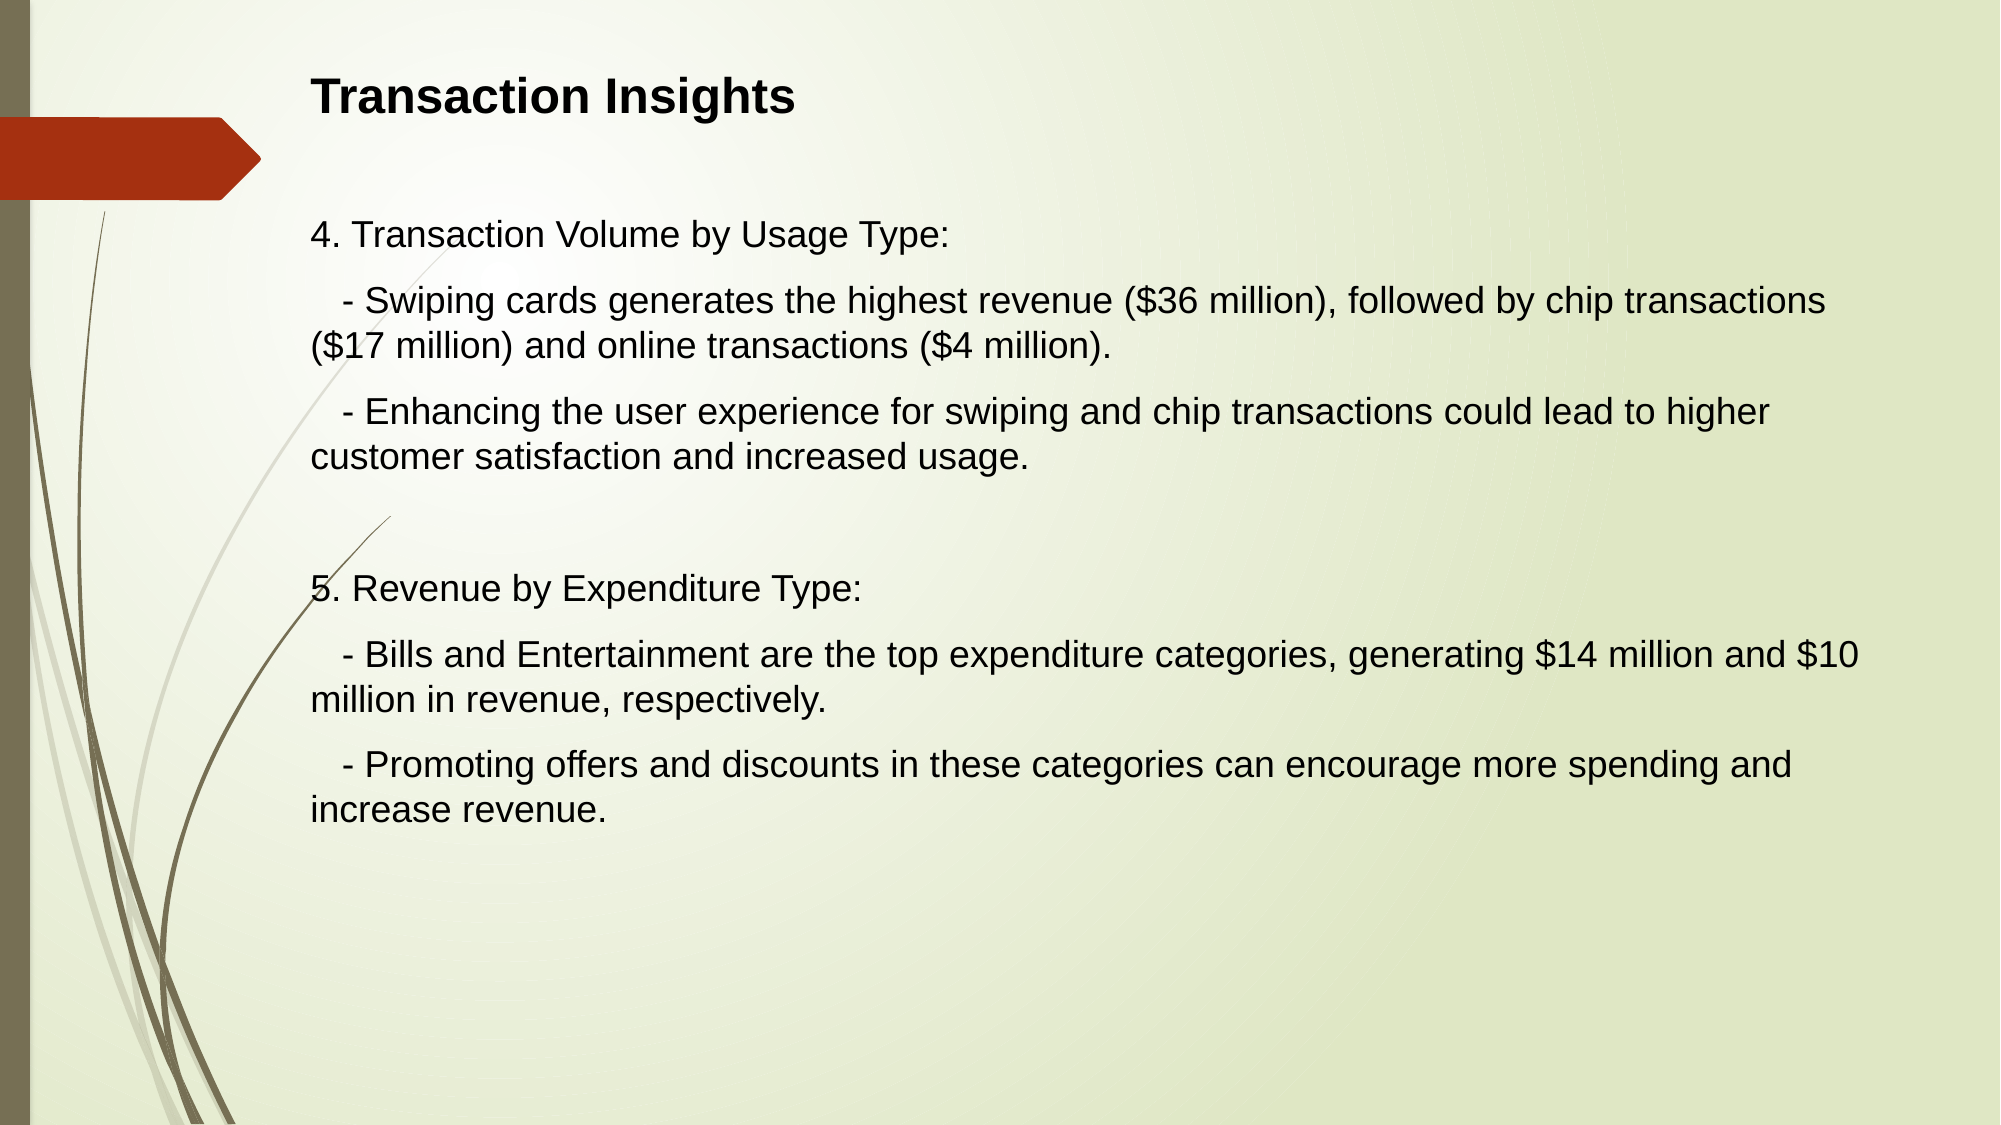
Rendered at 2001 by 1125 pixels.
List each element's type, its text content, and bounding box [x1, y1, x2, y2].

list Transaction Insights 4. Transaction Volume by Usage Type: - Swiping cards generates the highest revenue ($36 million), followed by chip transactions ($17 million) and online transactions ($4 million). - Enhancing the user experience for swiping and chip transactions could lead to higher customer satisfaction and increased usage. 5. Revenue by Expenditure Type: - Bills and Entertainment are the top expenditure categories, generating $14 million and $10 million in revenue, respectively. - Promoting offers and discounts in these categories can encourage more spending and increase revenue. [295, 56, 1888, 1076]
